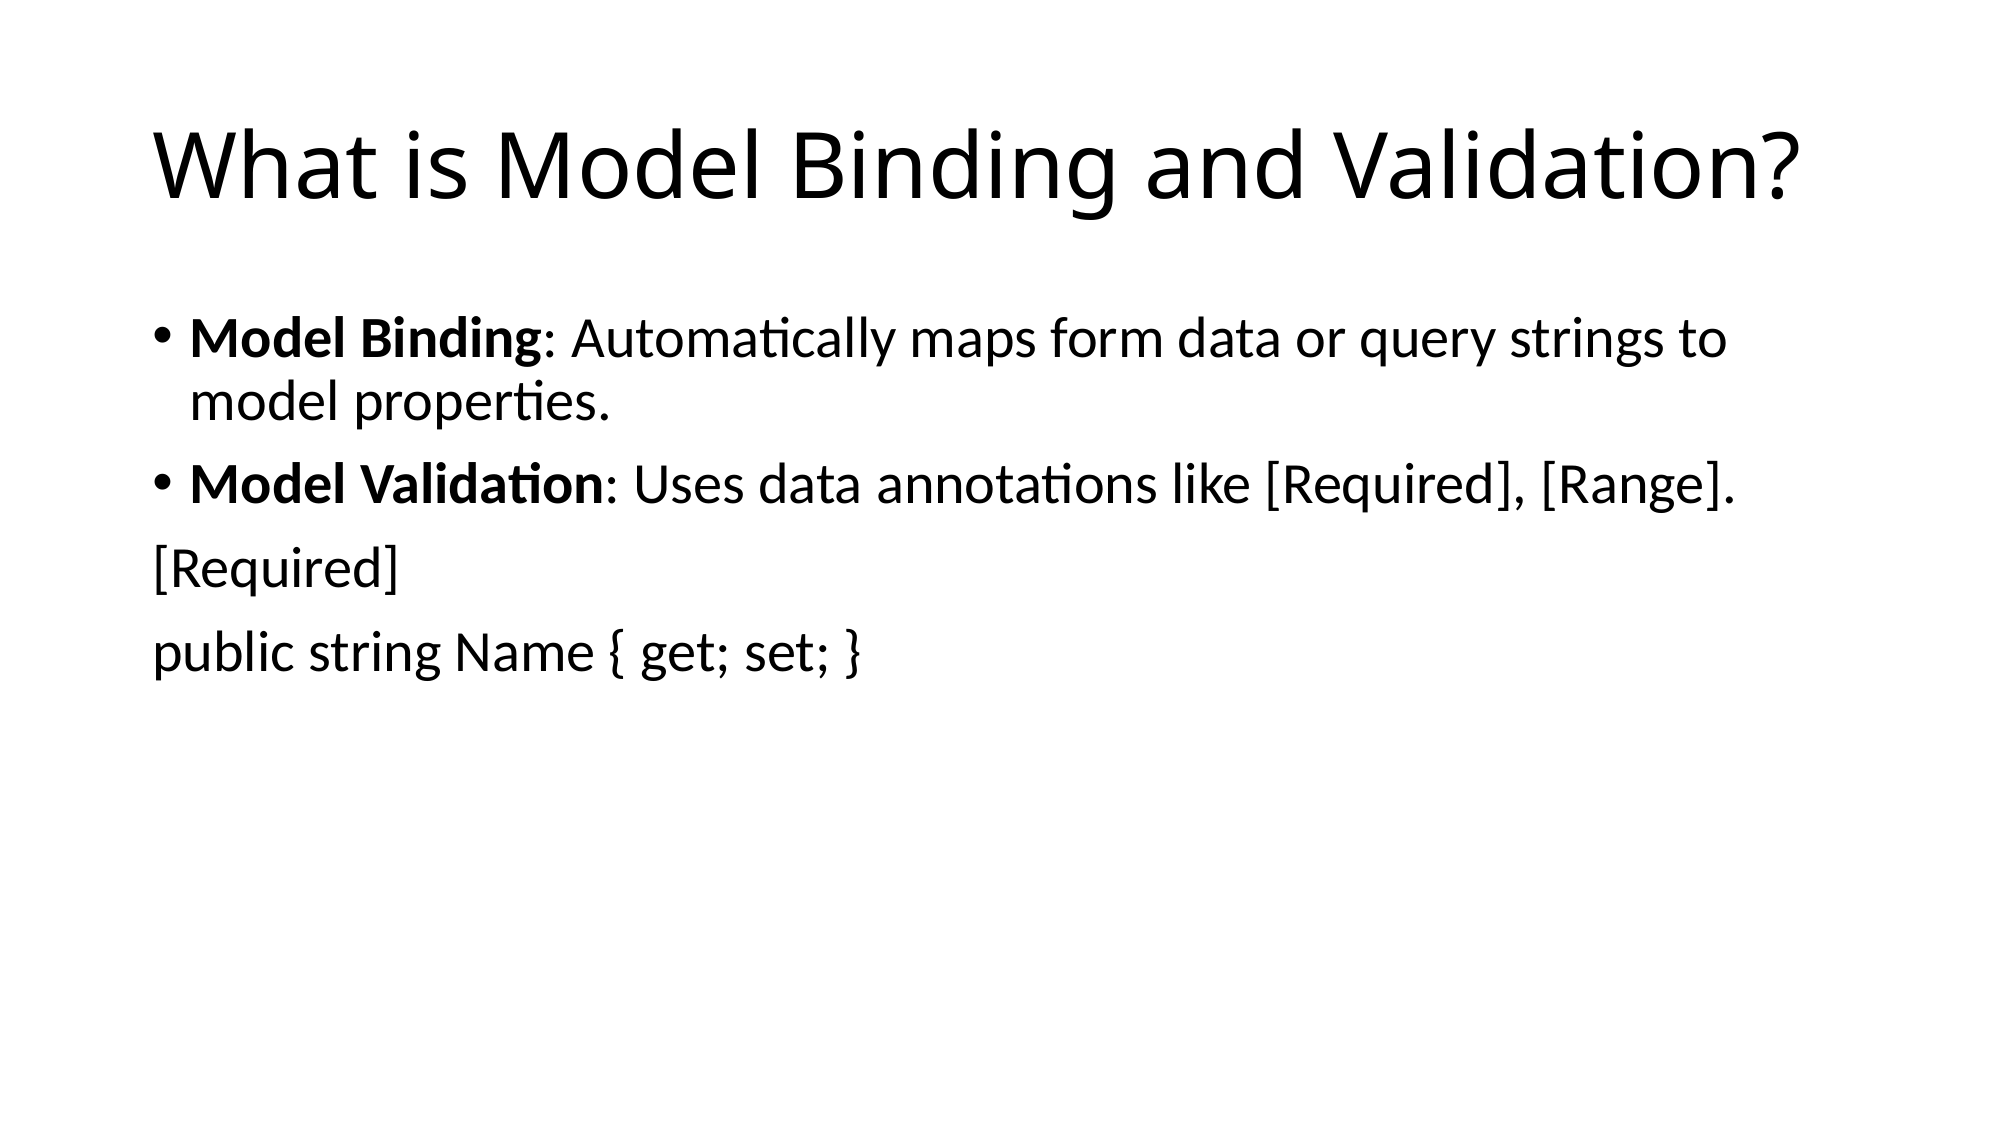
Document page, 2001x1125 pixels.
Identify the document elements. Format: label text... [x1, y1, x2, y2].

list Model Binding: Automatically maps form data or query strings to model properties. Model Validation: Uses data annotations like [Required], [Range]. [Required] public string Name { get; set; } [137, 299, 1863, 1014]
title What is Model Binding and Validation? [137, 59, 1863, 278]
